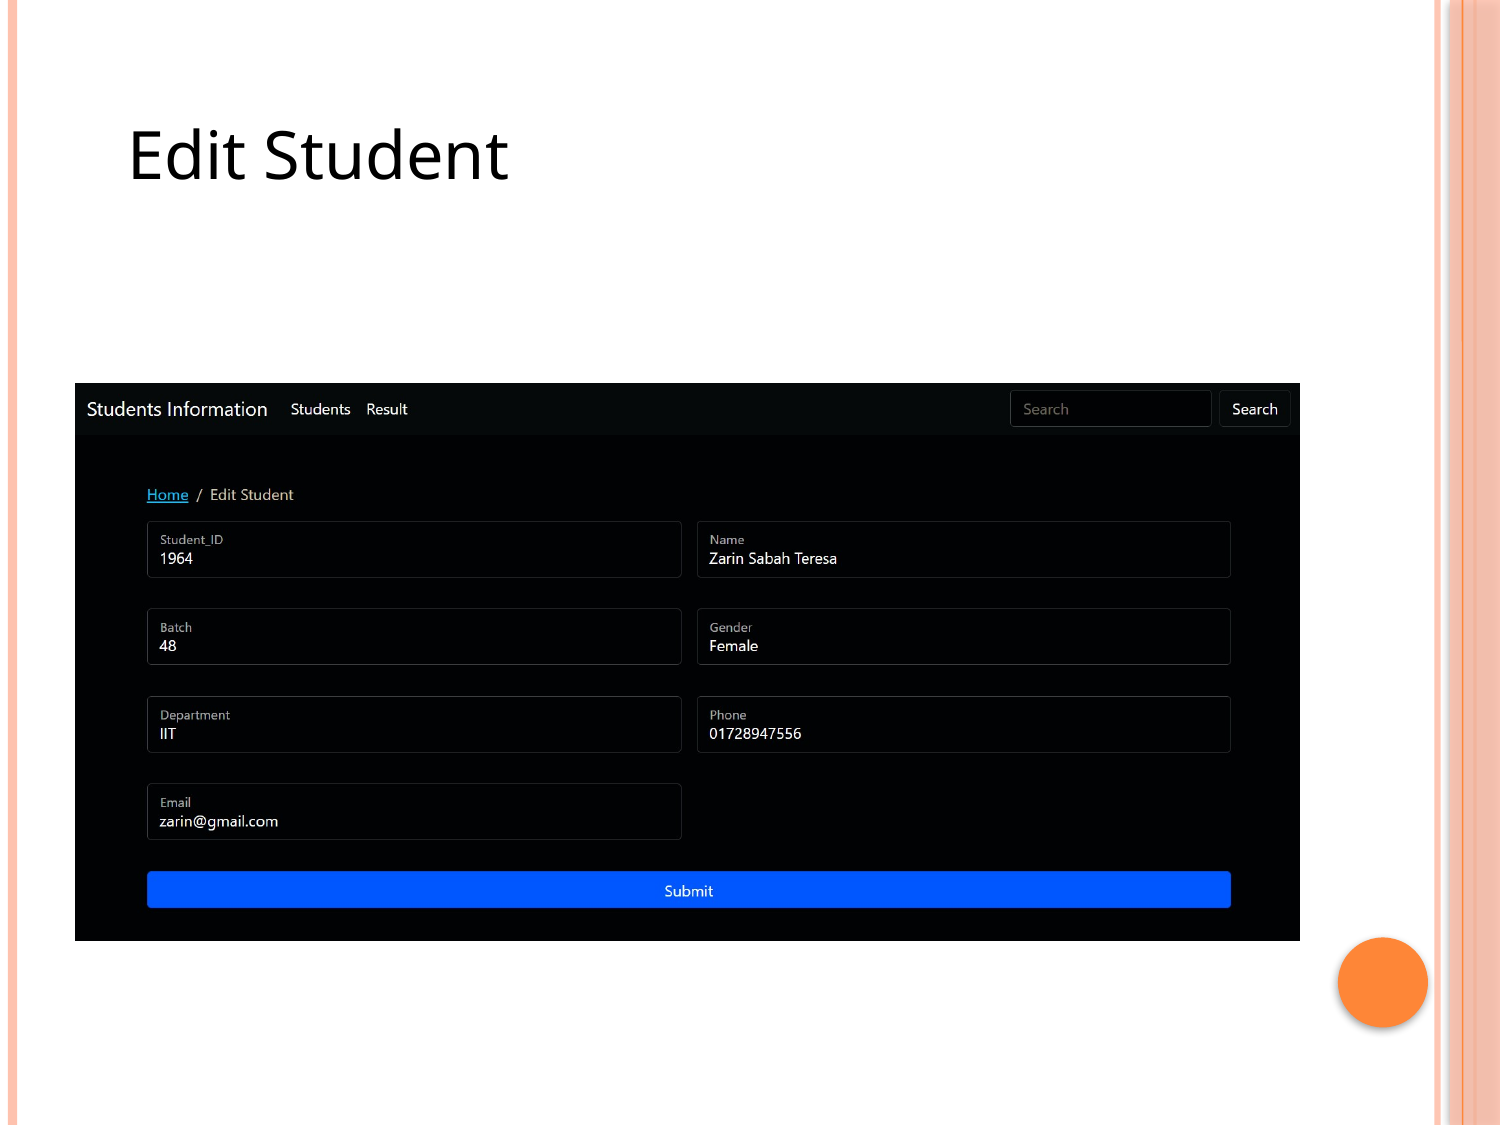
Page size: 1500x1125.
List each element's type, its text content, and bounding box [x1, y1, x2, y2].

text_box Edit Student [112, 99, 1338, 200]
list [74, 383, 1301, 942]
